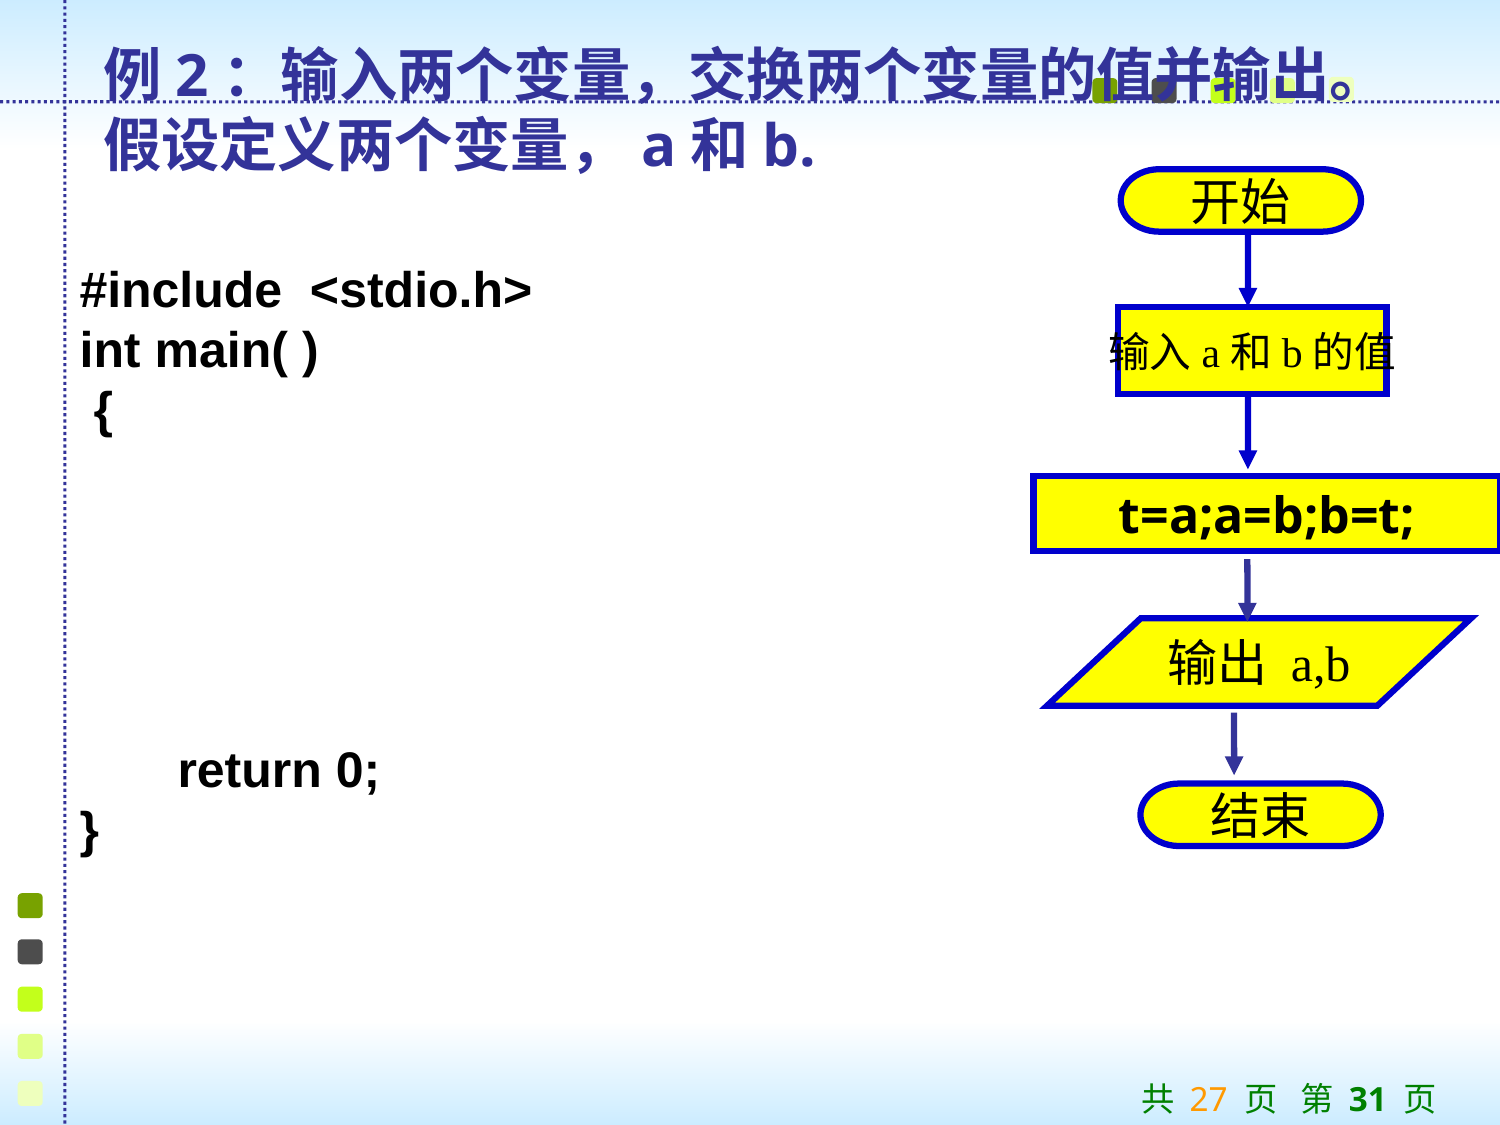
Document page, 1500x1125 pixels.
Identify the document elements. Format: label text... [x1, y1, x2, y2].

text_box #include <stdio.h> int main( ) { return 0; } [64, 184, 1460, 865]
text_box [1033, 168, 1500, 847]
text_box 例2：输入两个变量，交换两个变量的值并输出。假设定义两个变量，a和b. [88, 30, 1388, 186]
slide_number 共 27 页 第 31 页 [1057, 1070, 1452, 1125]
